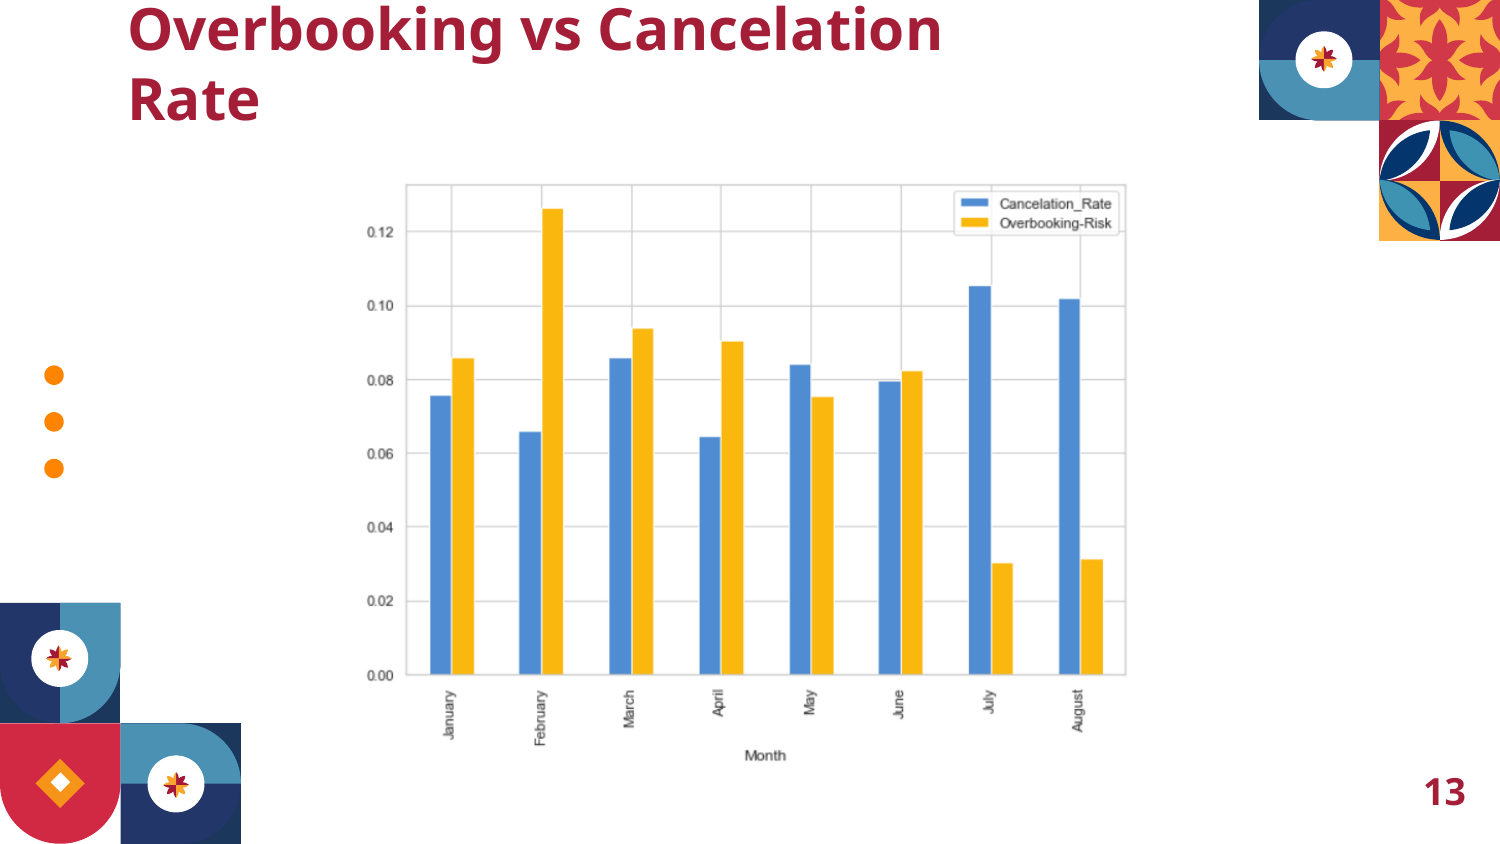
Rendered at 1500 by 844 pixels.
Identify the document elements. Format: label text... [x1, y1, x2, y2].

title Overbooking vs Cancelation Rate [112, 23, 1064, 147]
picture [363, 181, 1137, 775]
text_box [44, 365, 64, 479]
text_box 13 [1408, 737, 1500, 829]
